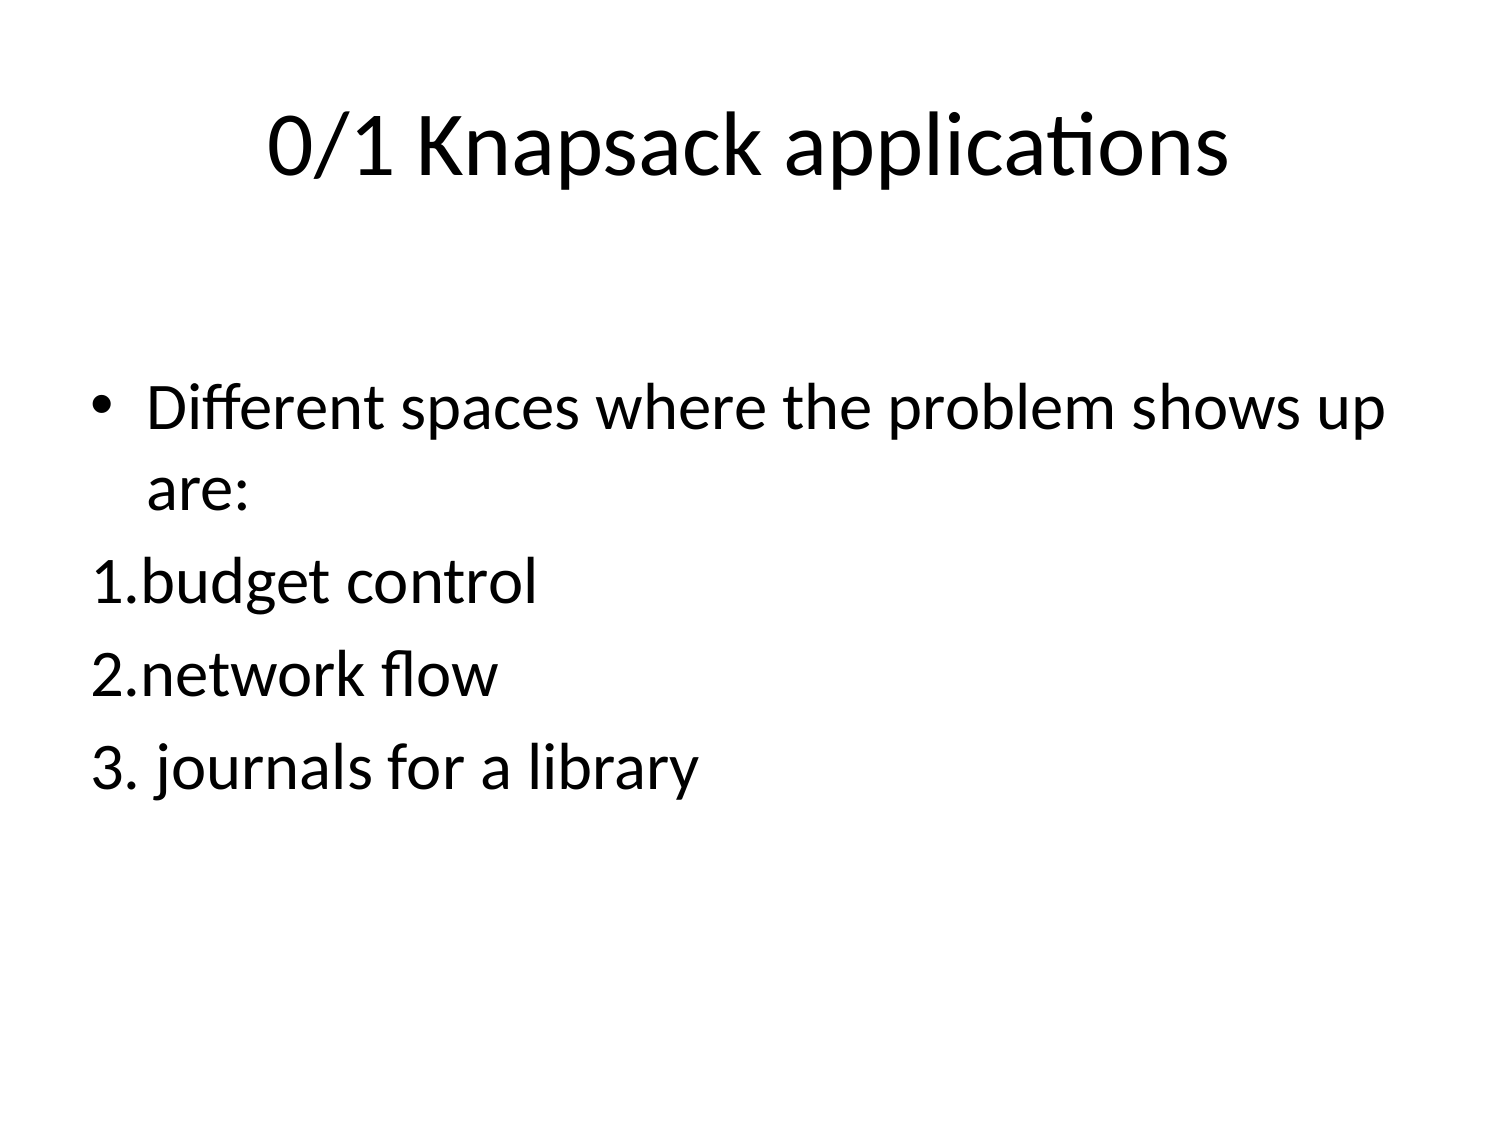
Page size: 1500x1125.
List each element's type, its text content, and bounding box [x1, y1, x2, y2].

list Different spaces where the problem shows up are: 1.budget control 2.network flow 3. journals for a library [75, 262, 1425, 1005]
title 0/1 Knapsack applications [75, 45, 1425, 233]
